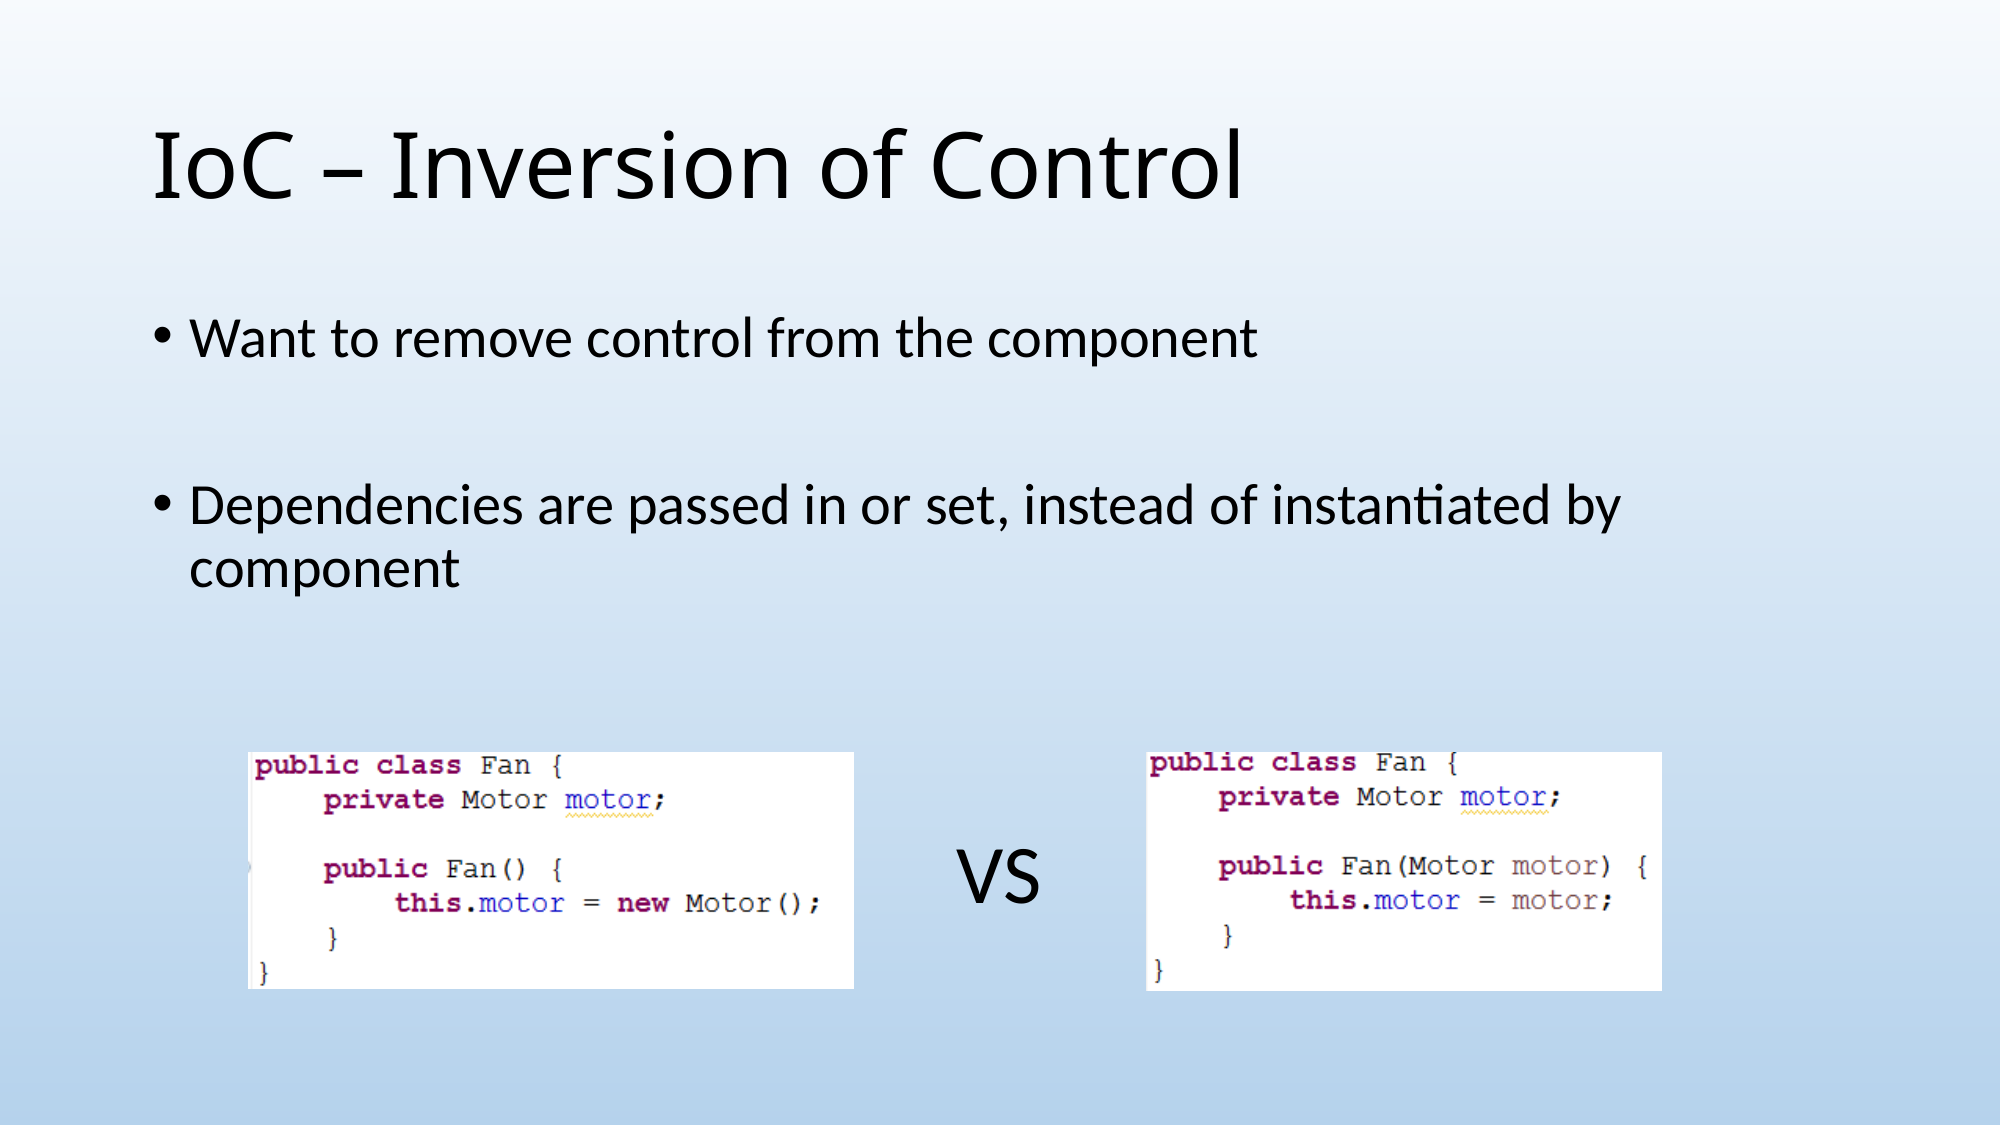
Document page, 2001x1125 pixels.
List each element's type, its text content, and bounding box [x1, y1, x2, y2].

picture [248, 752, 854, 989]
list Want to remove control from the component Dependencies are passed in or set, instead of instantiated by component [137, 299, 1863, 650]
title IoC – Inversion of Control [137, 59, 1863, 278]
text_box VS [942, 812, 1058, 928]
picture [1146, 752, 1662, 991]
